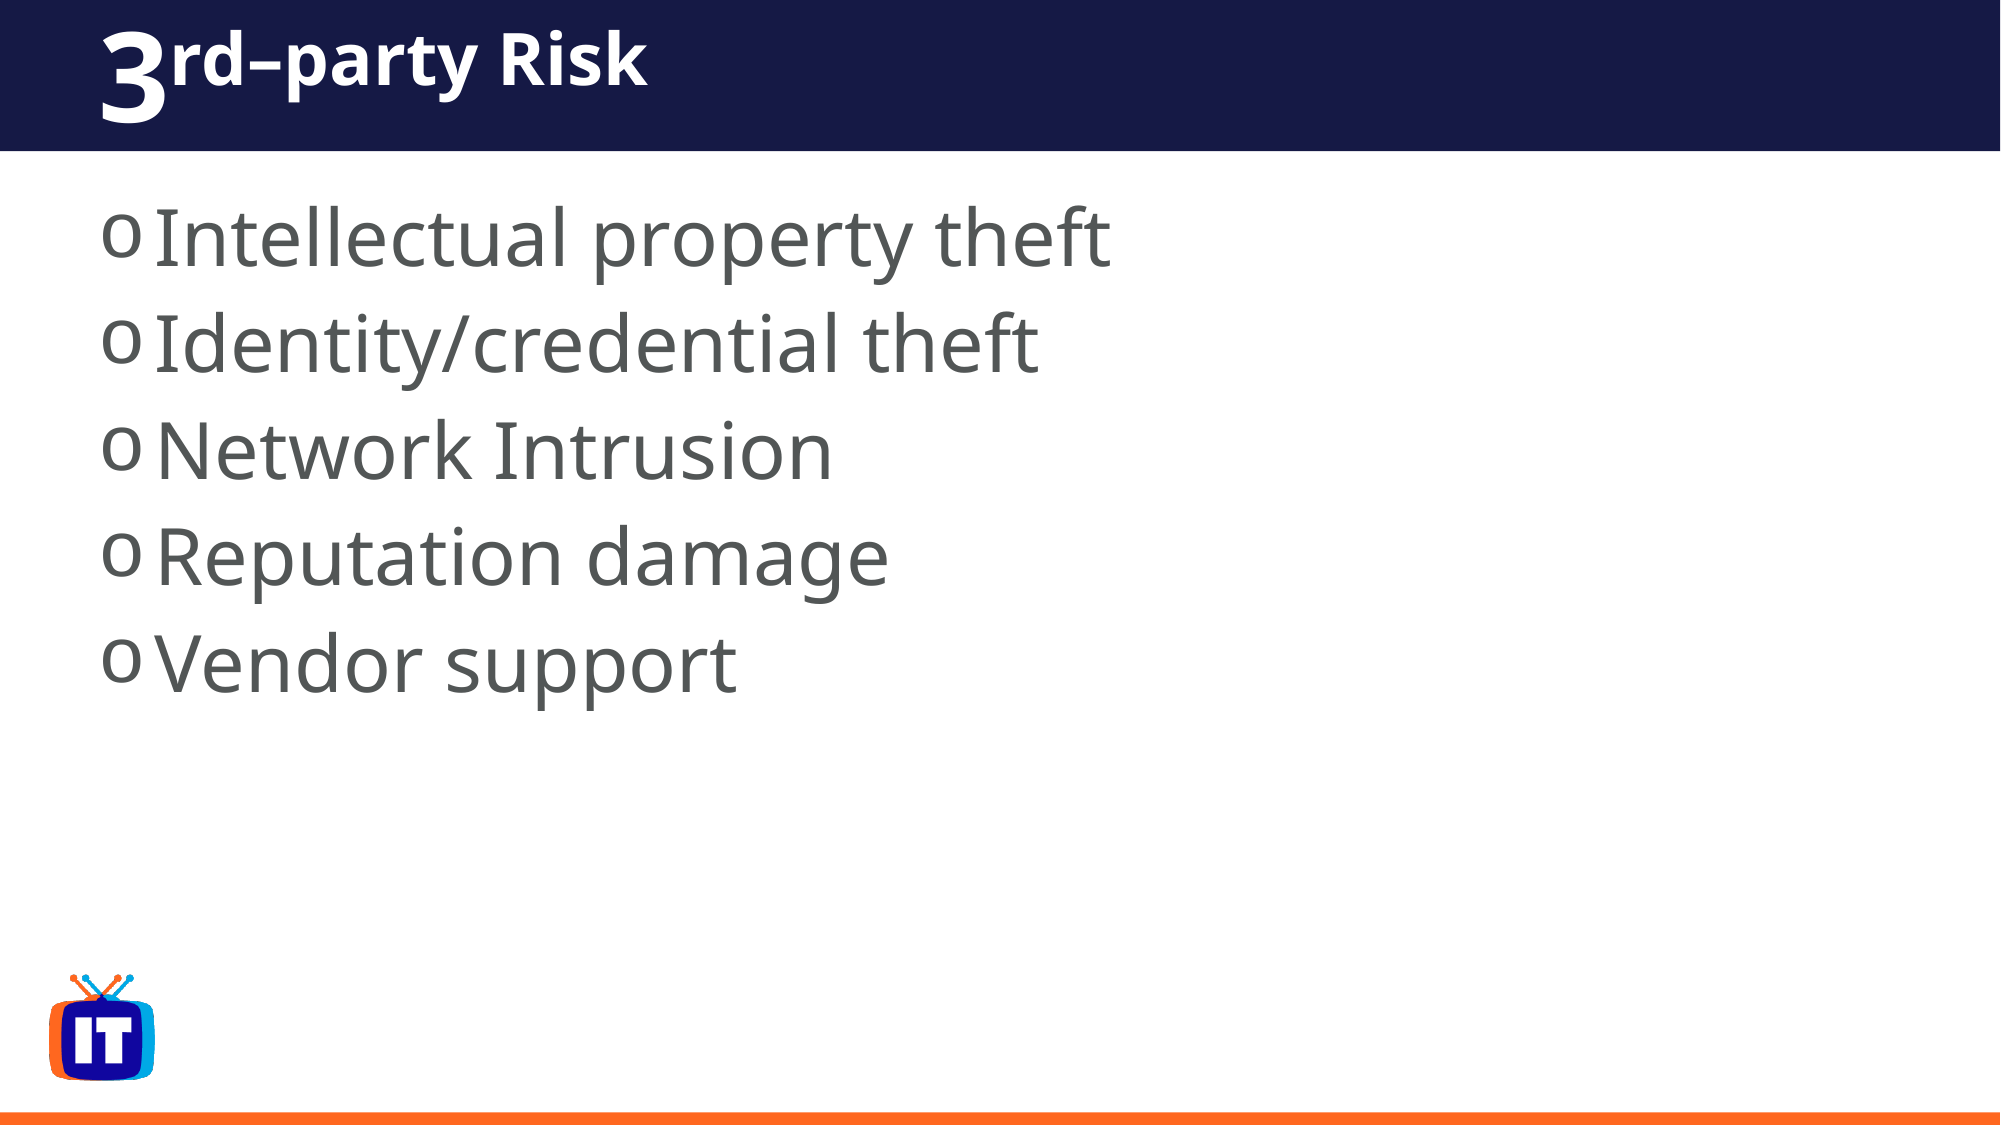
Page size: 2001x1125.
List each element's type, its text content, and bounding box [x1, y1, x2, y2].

text_box [495, 42, 526, 104]
list Intellectual property theft Identity/credential theft Network Intrusion Reputation damage Vendor support [83, 190, 1917, 960]
title 3rd–party Risk [83, 0, 1917, 168]
picture [45, 968, 158, 1087]
